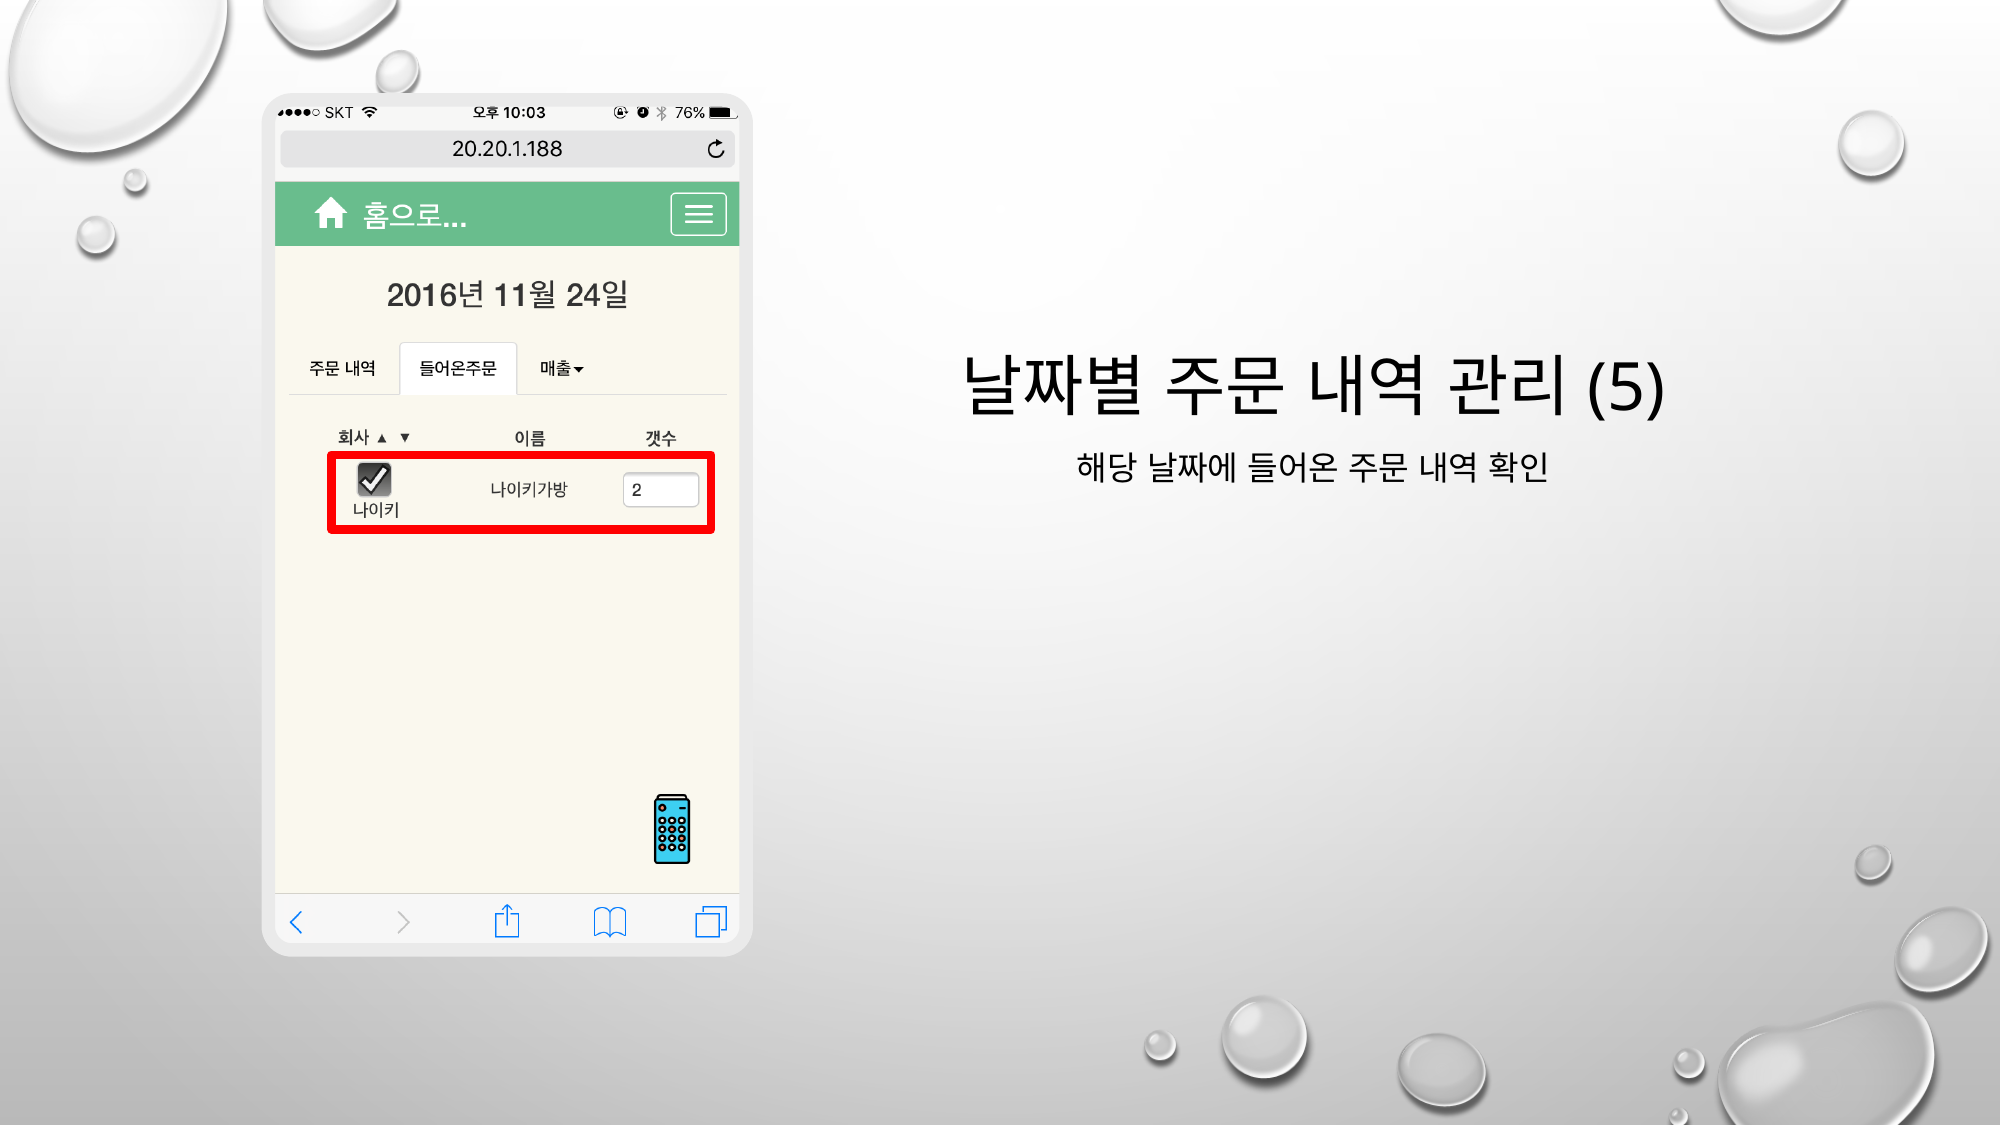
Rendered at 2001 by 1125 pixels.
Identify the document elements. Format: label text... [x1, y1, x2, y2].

list 해당 날짜에 들어온 주문 내역 확인 [826, 431, 1801, 950]
title 날짜별 주문 내역 관리(5) [826, 99, 1801, 431]
picture [0, 0, 2000, 1125]
